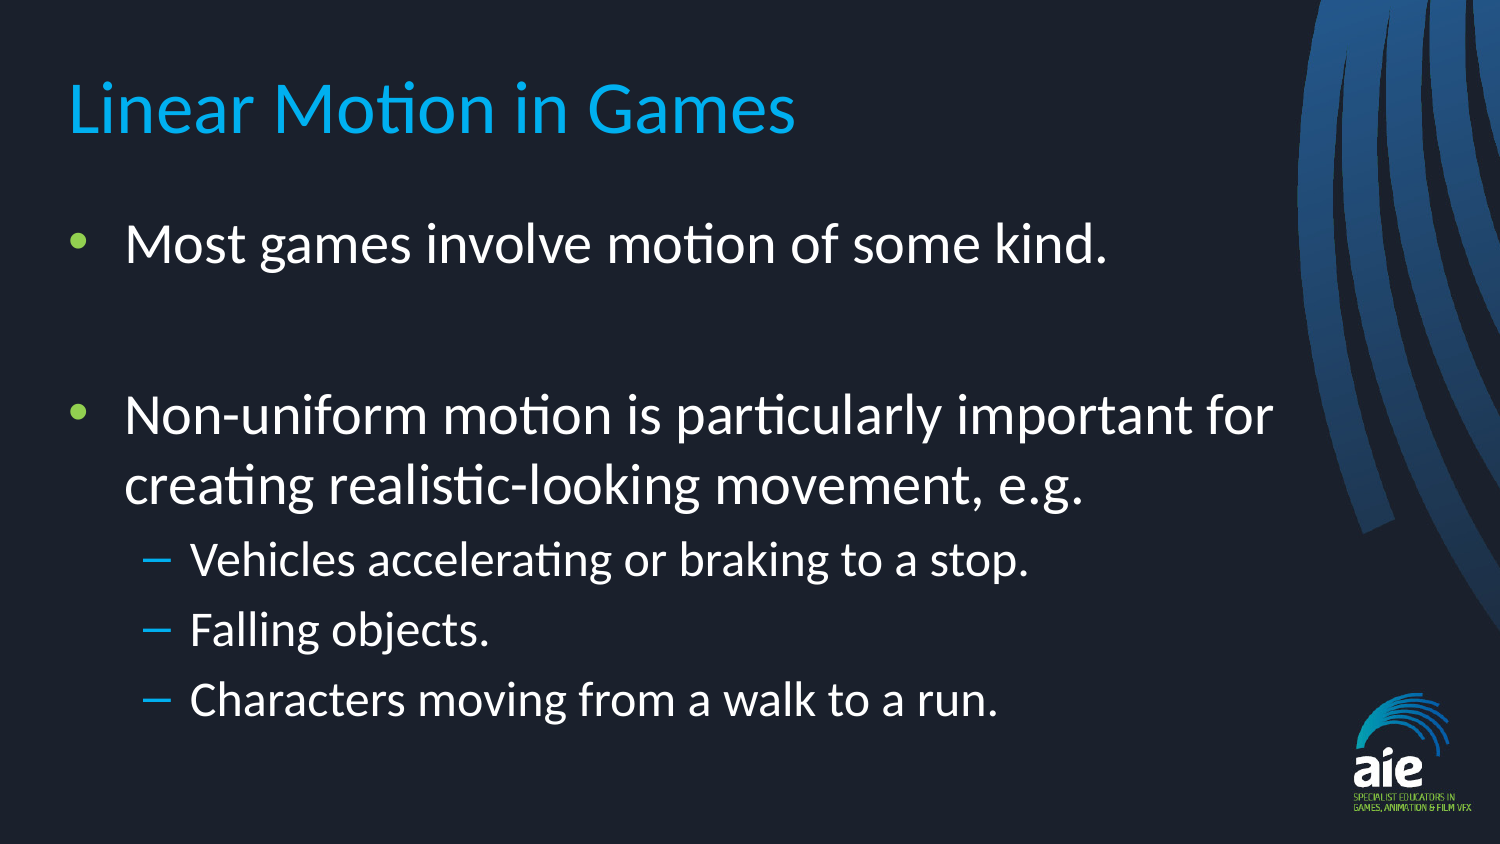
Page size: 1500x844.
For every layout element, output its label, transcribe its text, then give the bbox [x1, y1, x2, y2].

picture [0, 0, 1500, 844]
title Linear Motion in Games [53, 33, 1425, 175]
list Most games involve motion of some kind. Non-uniform motion is particularly important for creating realistic-looking movement, e.g. Vehicles accelerating or braking to a stop. Falling objects. Characters moving from a walk to a run. [53, 197, 1329, 753]
